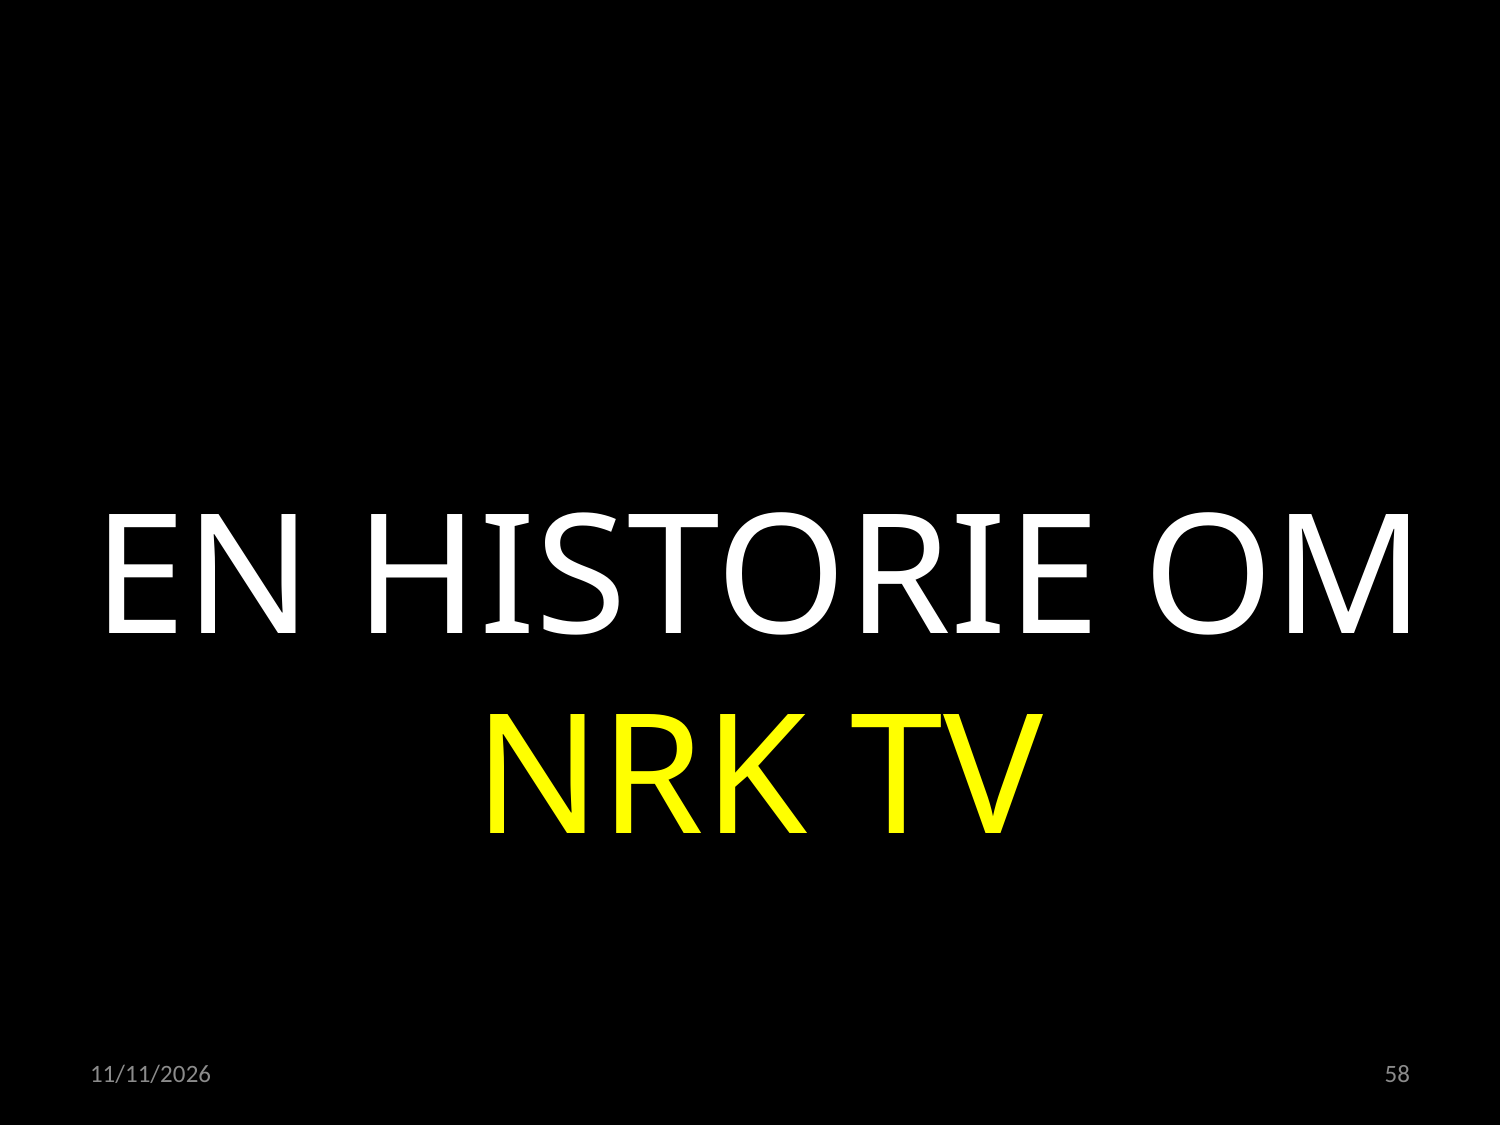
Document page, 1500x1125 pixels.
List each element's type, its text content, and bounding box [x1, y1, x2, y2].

slide_number 58 [1074, 1042, 1425, 1103]
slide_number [75, 1042, 425, 1103]
list EN HISTORIE OM NRK TV [0, 459, 1500, 561]
